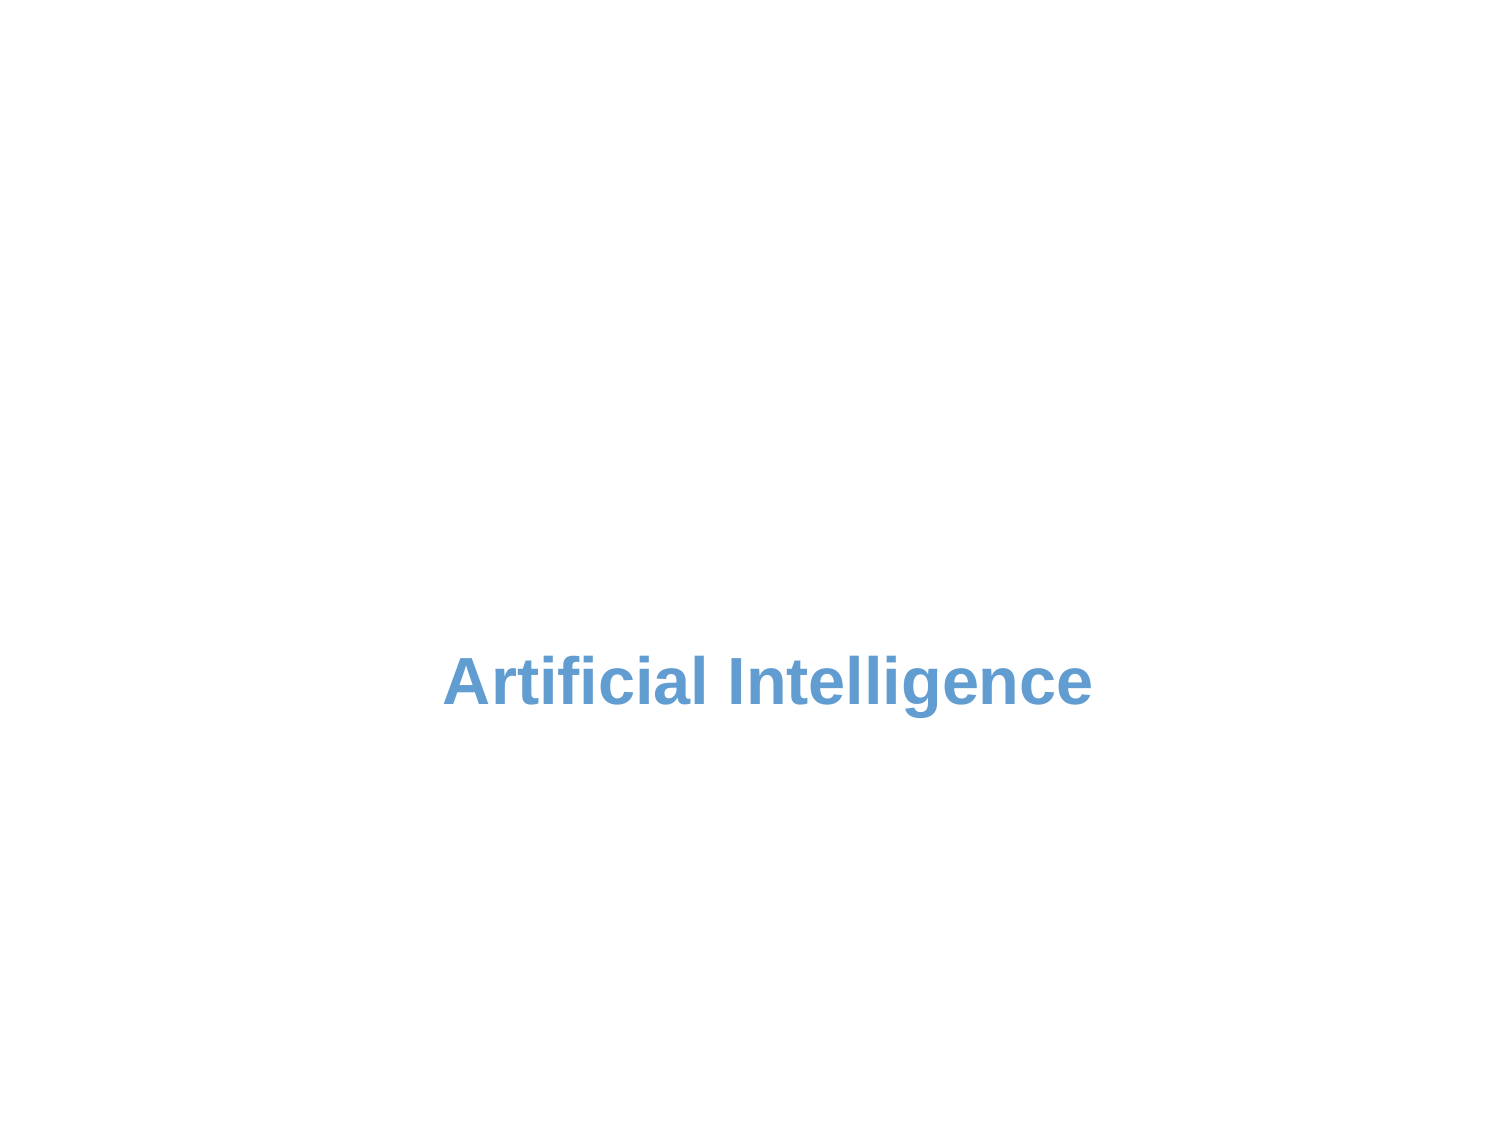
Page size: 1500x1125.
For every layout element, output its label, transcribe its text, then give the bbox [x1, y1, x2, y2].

title Artificial Intelligence [87, 200, 1450, 838]
